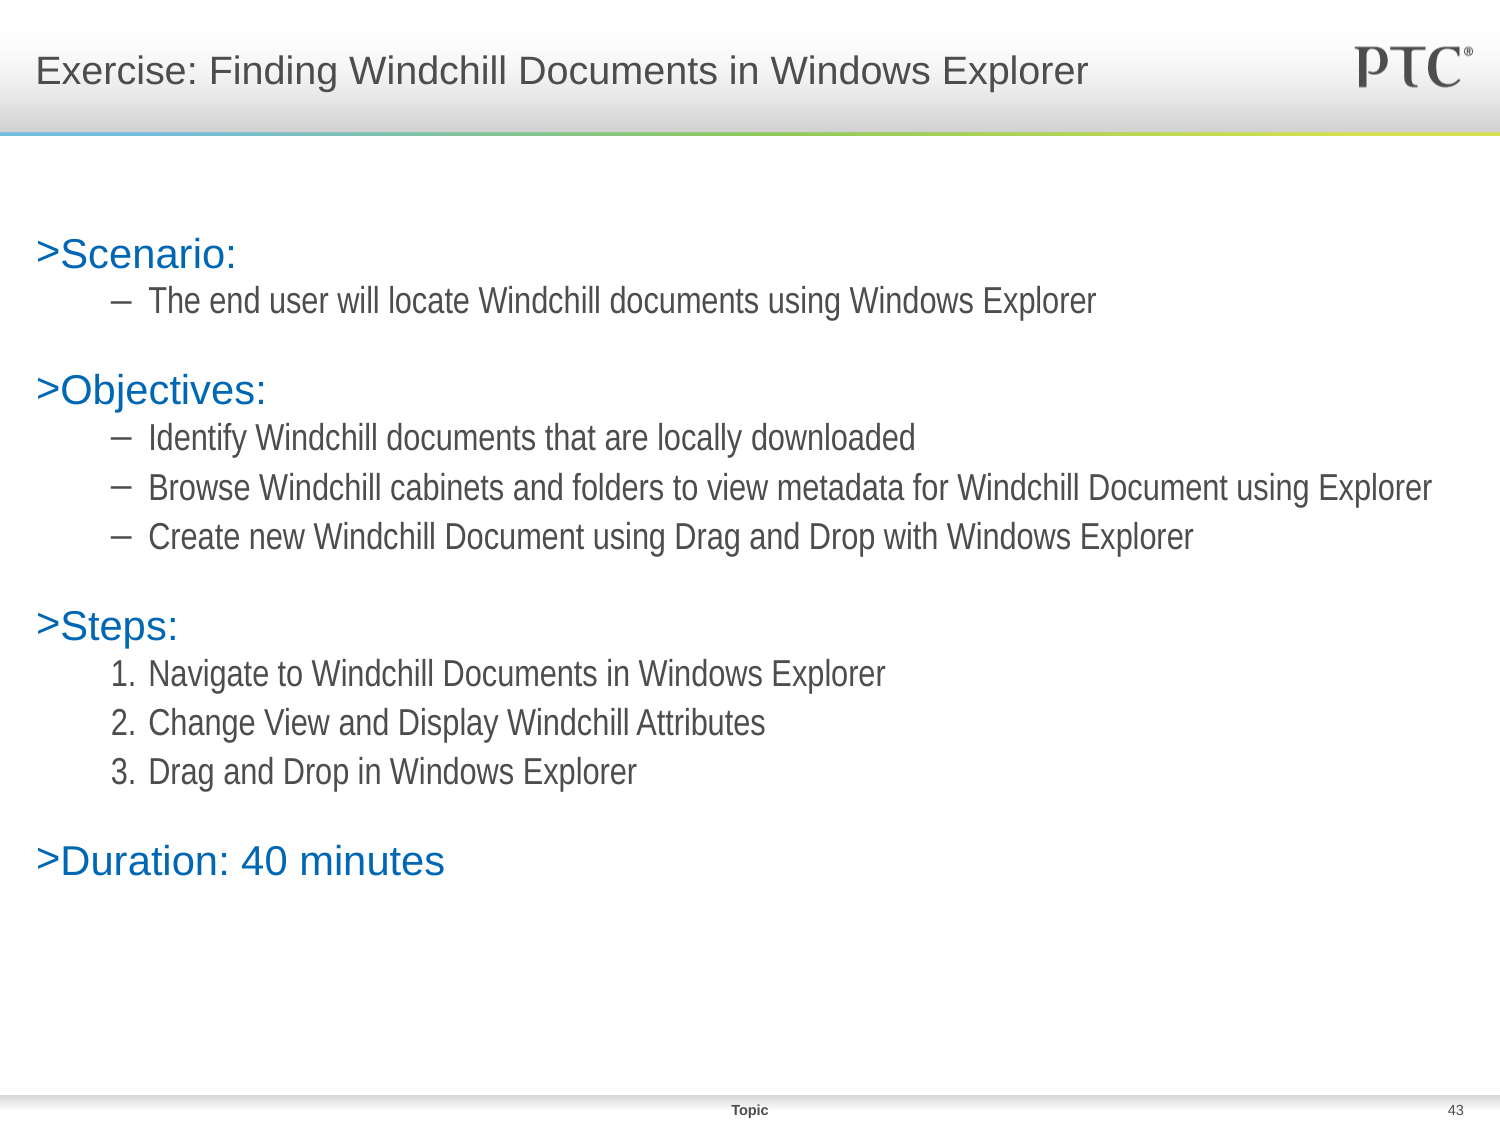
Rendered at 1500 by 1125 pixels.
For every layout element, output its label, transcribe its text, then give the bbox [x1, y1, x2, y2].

footer Topic [381, 1101, 1119, 1119]
list Scenario: The end user will locate Windchill documents using Windows Explorer Objectives: Identify Windchill documents that are locally downloaded Browse Windchill cabinets and folders to view metadata for Windchill Document using Explorer Create new Windchill Document using Drag and Drop with Windows Explorer Steps: Navigate to Windchill Documents in Windows Explorer Change View and Display Windchill Attributes Drag and Drop in Windows Explorer Duration: 40 minutes [36, 226, 1449, 1052]
title Exercise: Finding Windchill Documents in Windows Explorer [35, 31, 1285, 107]
picture [0, 0, 1500, 136]
